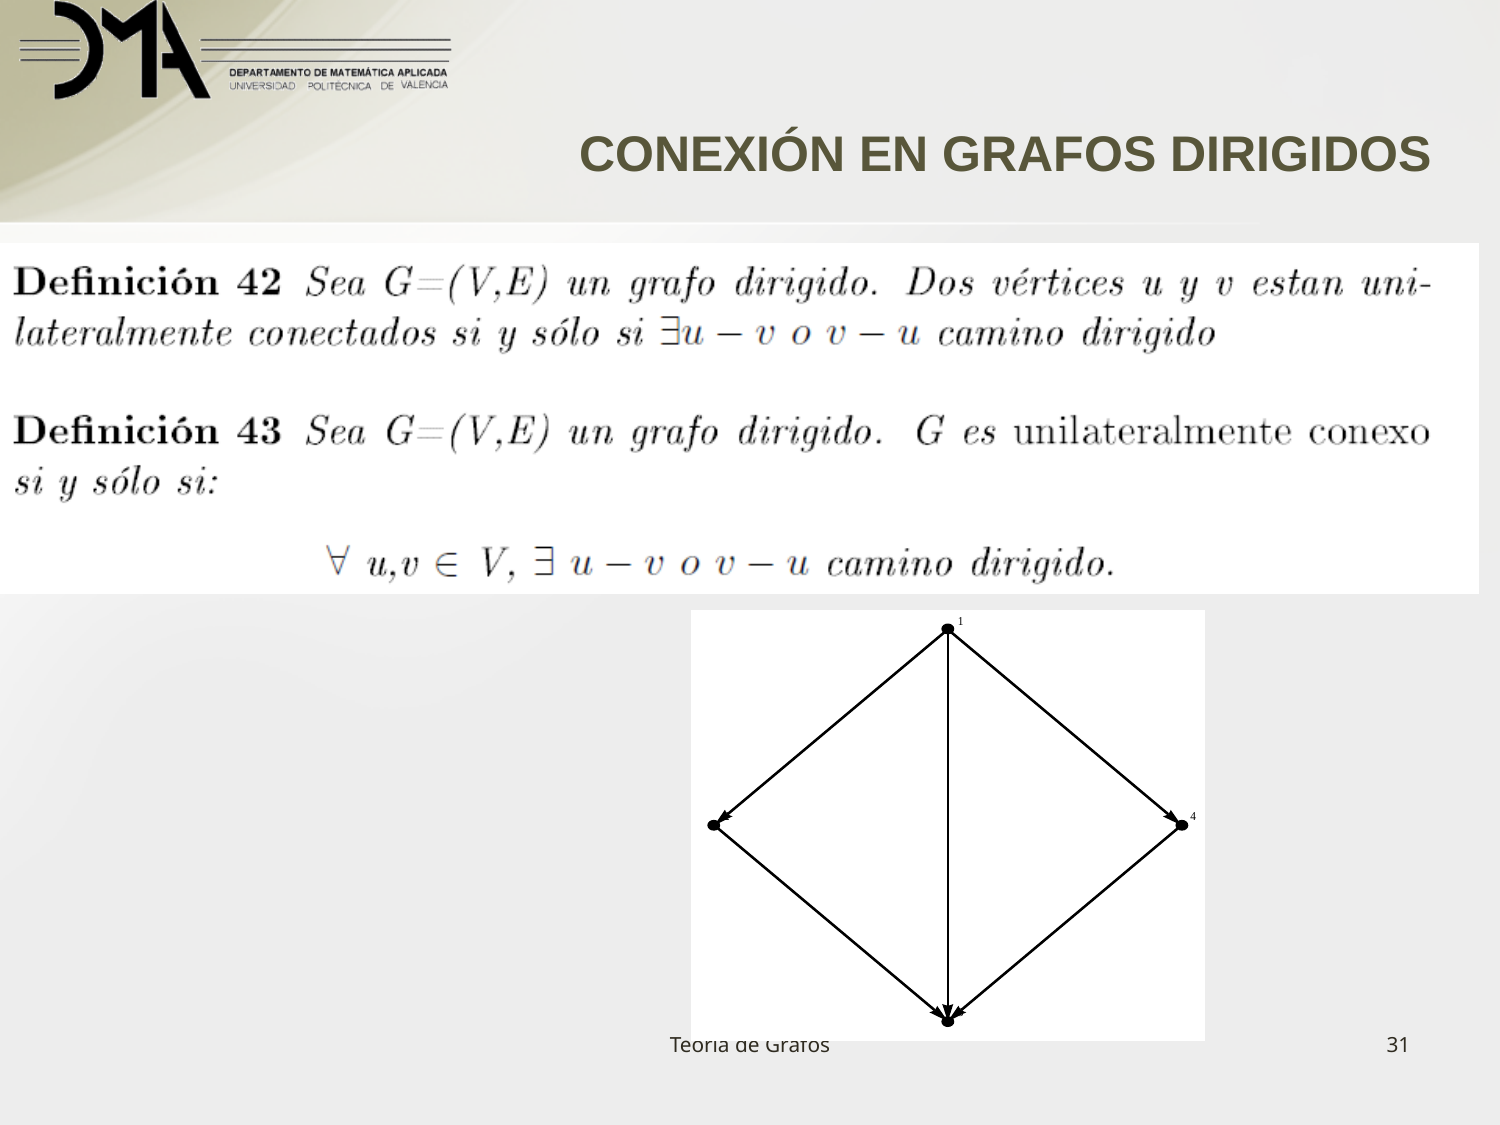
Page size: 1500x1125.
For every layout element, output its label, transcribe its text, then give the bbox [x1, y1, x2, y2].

picture [0, 0, 1500, 1125]
footer Teoría de Grafos [512, 1024, 988, 1103]
slide_number 31 [1074, 1024, 1425, 1103]
text_box CONEXIÓN EN GRAFOS DIRIGIDOS [348, 113, 1447, 189]
